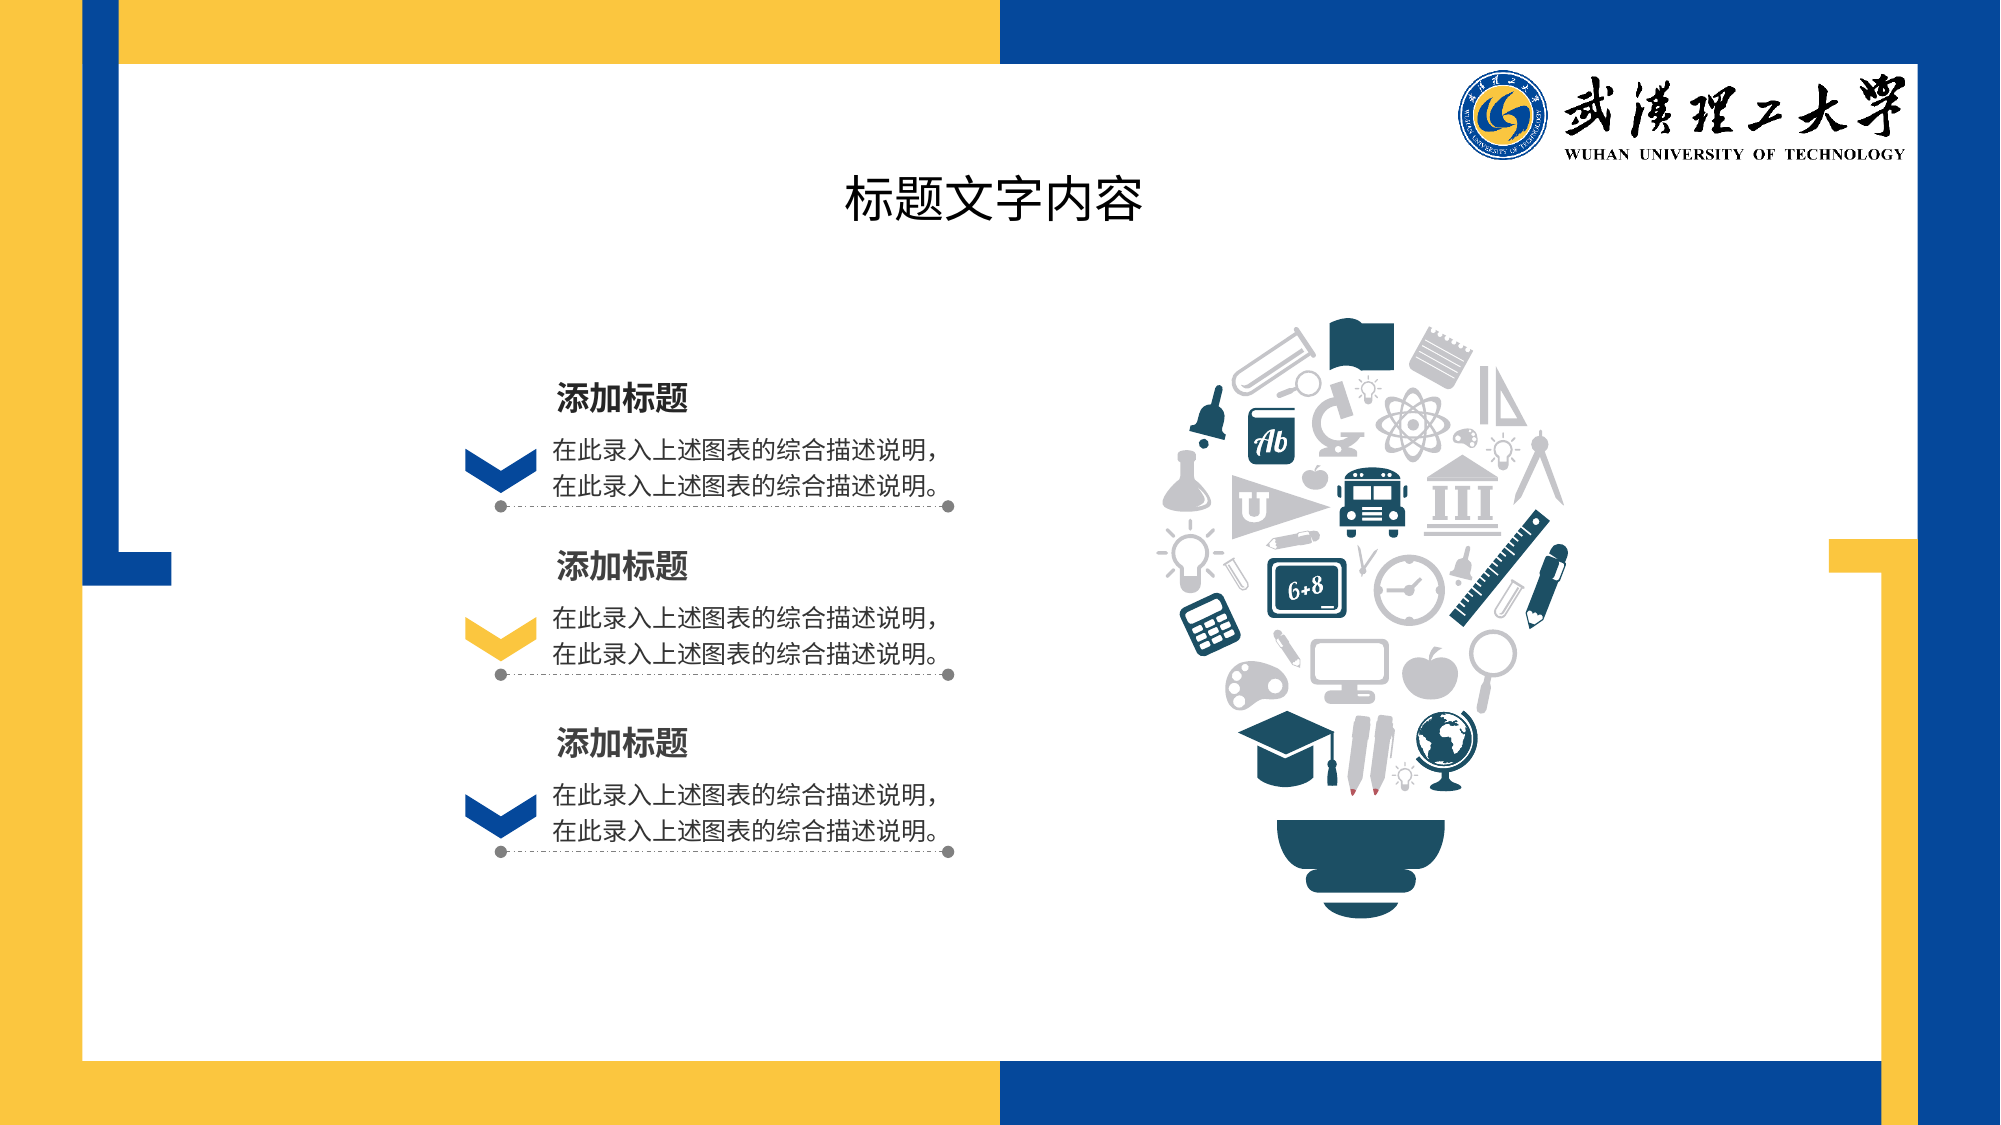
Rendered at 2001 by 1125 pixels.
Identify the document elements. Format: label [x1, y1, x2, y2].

picture [1458, 70, 1905, 160]
text_box [1156, 311, 1570, 919]
text_box [0, 0, 2000, 1125]
